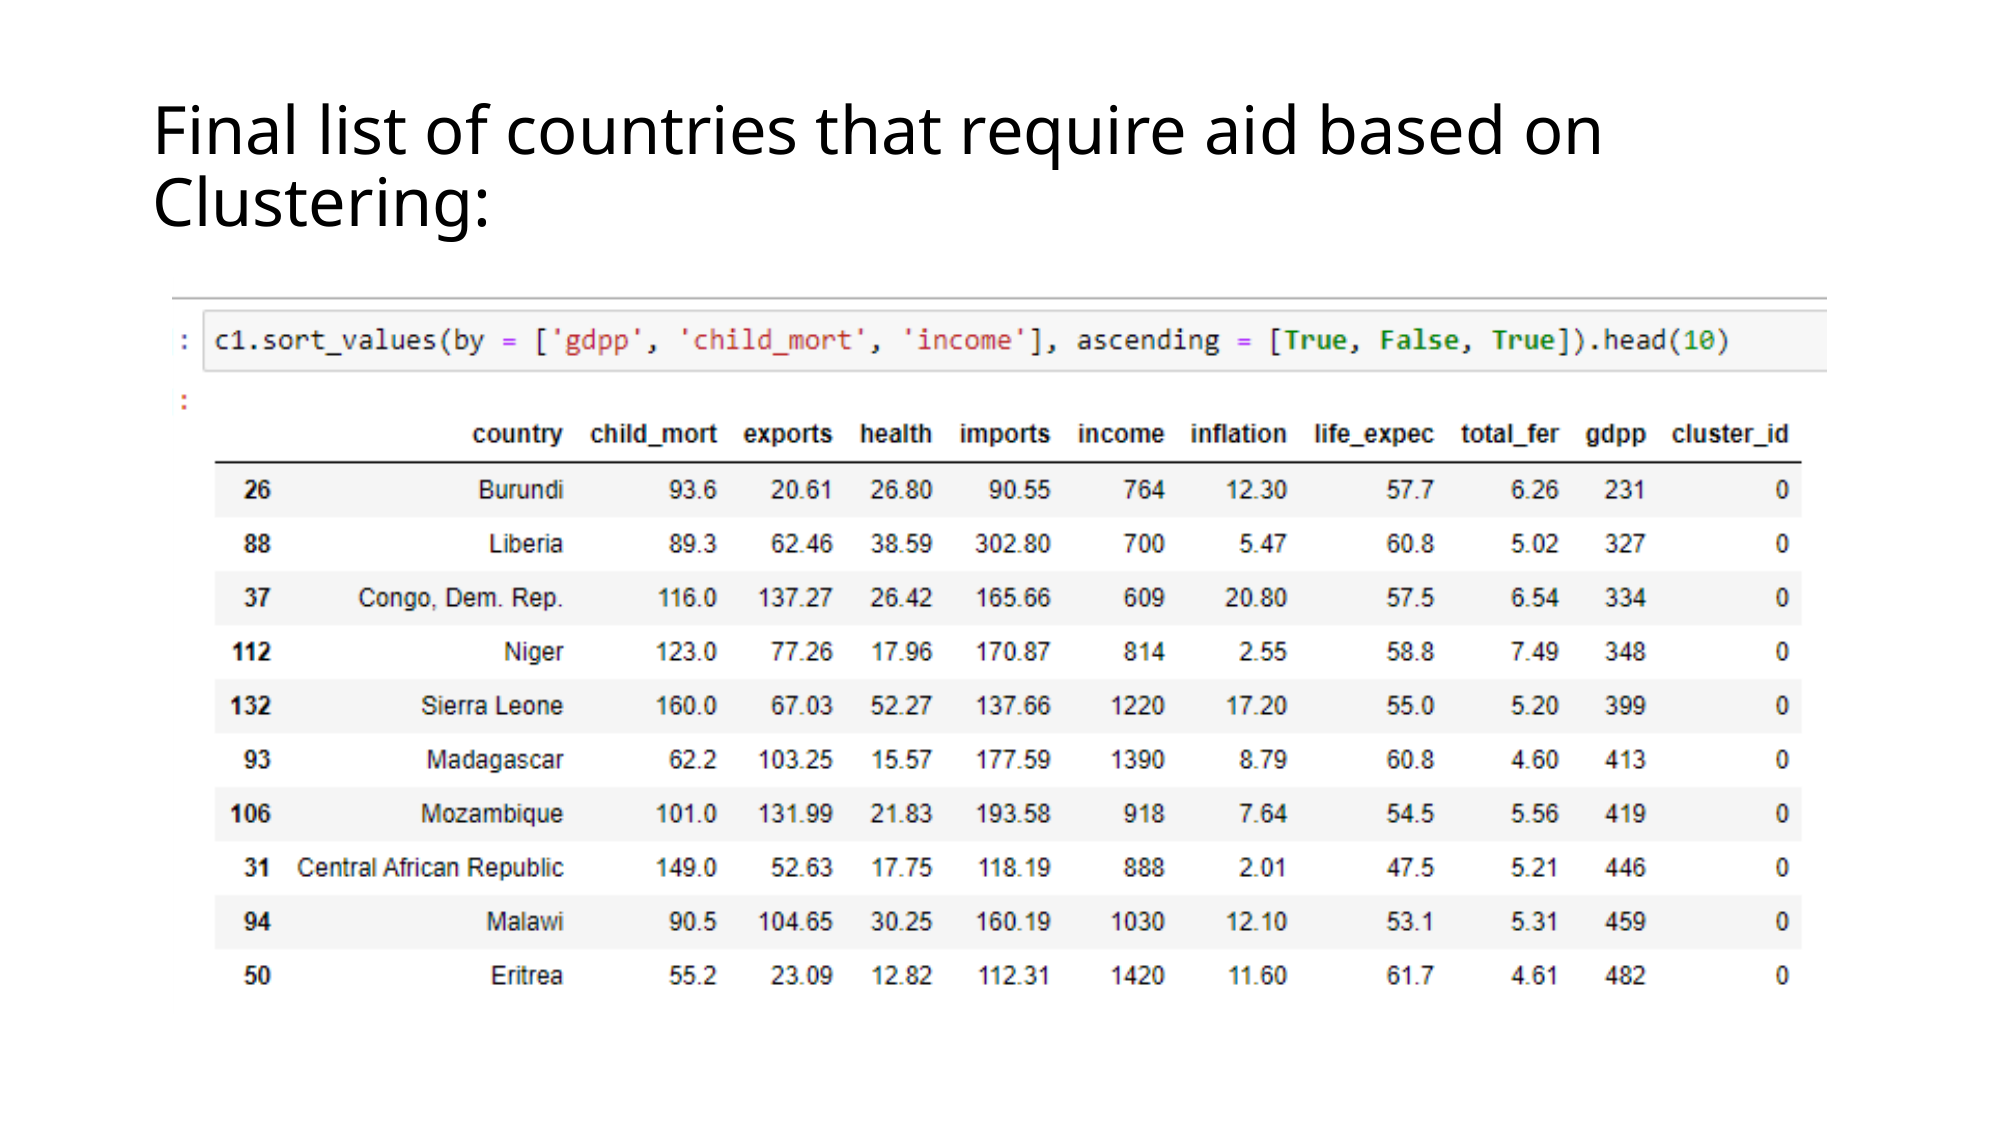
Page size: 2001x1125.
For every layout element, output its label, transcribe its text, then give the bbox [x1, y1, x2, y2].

title Final list of countries that require aid based on Clustering: [137, 59, 1863, 278]
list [172, 277, 1828, 1014]
